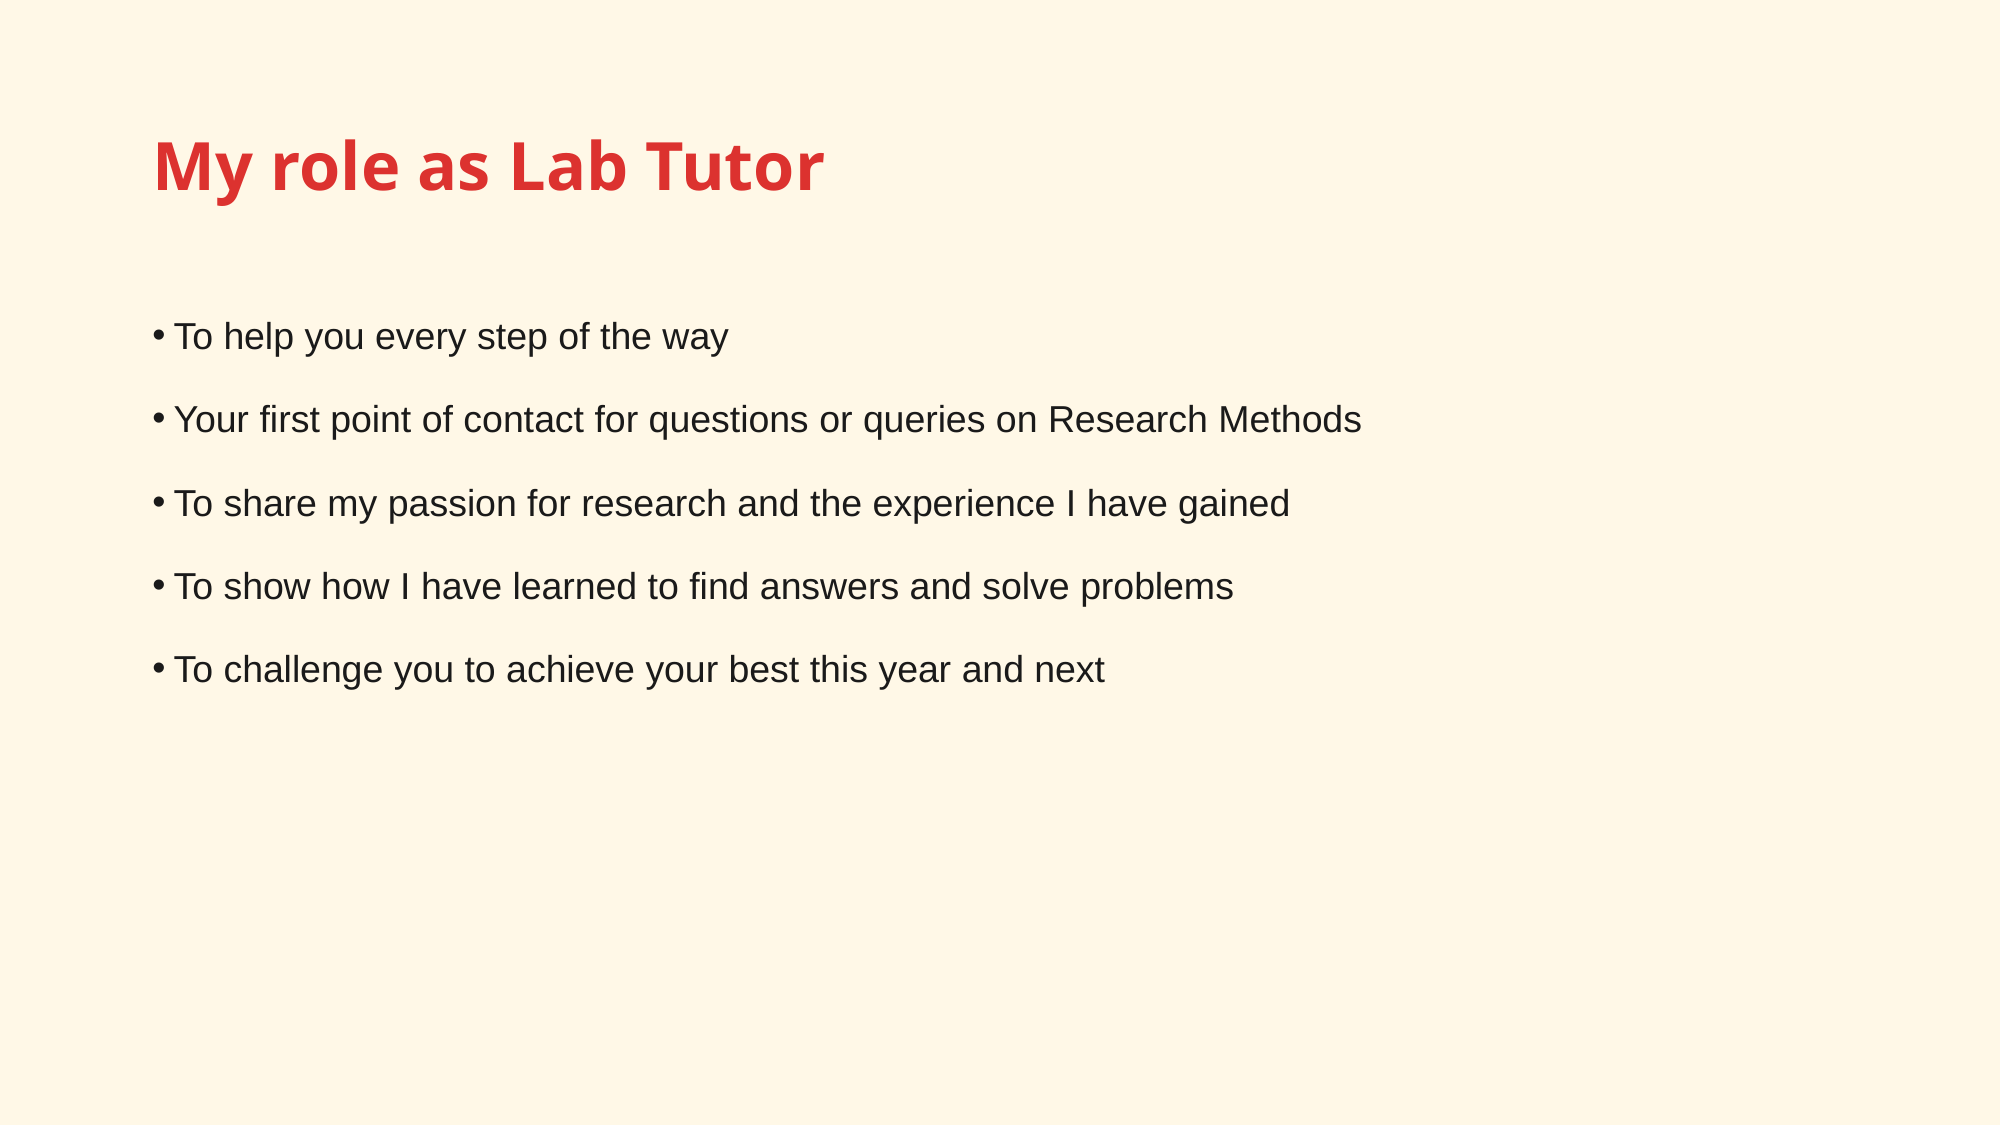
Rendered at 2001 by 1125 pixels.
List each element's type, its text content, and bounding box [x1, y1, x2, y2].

title My role as Lab Tutor [137, 59, 1863, 278]
list To help you every step of the way Your first point of contact for questions or queries on Research Methods To share my passion for research and the experience I have gained To show how I have learned to find answers and solve problems To challenge you to achieve your best this year and next [137, 299, 1863, 1014]
